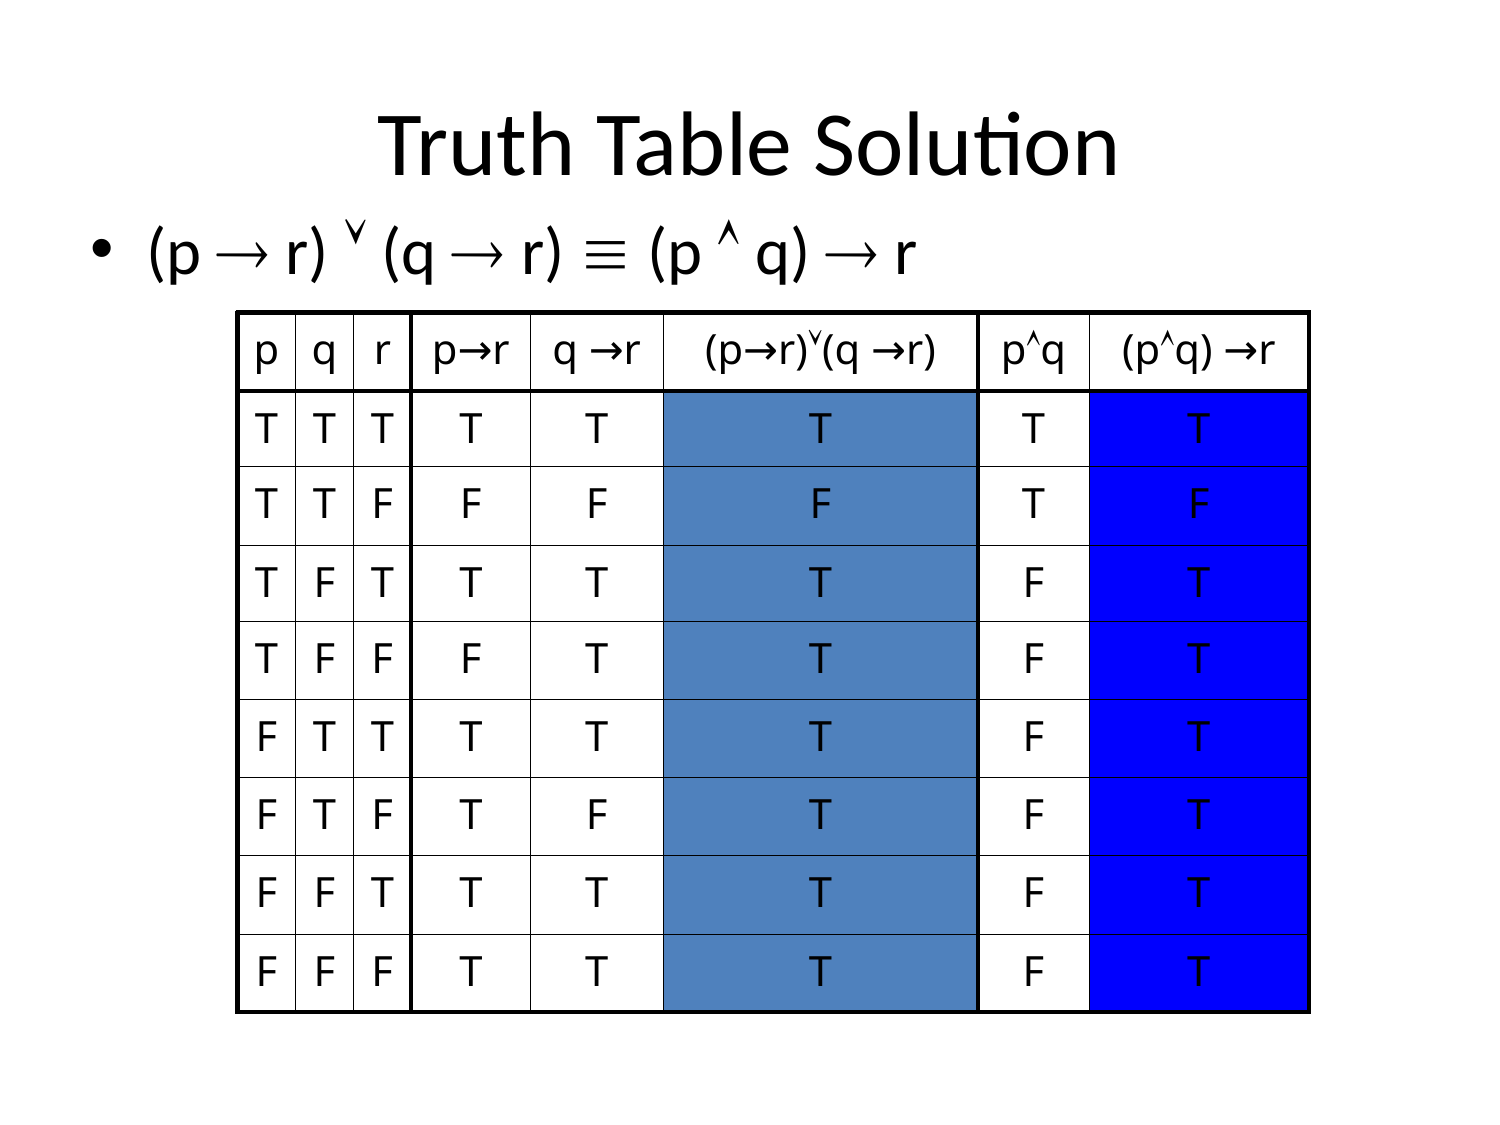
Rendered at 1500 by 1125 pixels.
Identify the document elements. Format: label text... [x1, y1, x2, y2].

table_cell F [354, 778, 409, 855]
table_cell T [1090, 700, 1307, 777]
table_cell T [664, 778, 976, 855]
table_cell F [413, 622, 530, 699]
table_cell T [1090, 546, 1307, 621]
table_cell F [296, 622, 353, 699]
table_cell T [980, 393, 1089, 466]
table_cell T [413, 935, 530, 1010]
table_header pq [980, 315, 1089, 389]
table_cell F [980, 622, 1089, 699]
table_cell T [531, 393, 663, 466]
table_cell T [531, 856, 663, 934]
table_cell T [354, 856, 409, 934]
table_cell F [354, 467, 409, 545]
table_cell T [664, 622, 976, 699]
table_cell F [296, 546, 353, 621]
table_cell F [980, 856, 1089, 934]
table_cell T [664, 546, 976, 621]
table_cell T [531, 700, 663, 777]
table_cell T [240, 546, 295, 621]
table_header p→r [413, 315, 530, 389]
table_cell F [240, 778, 295, 855]
table_cell T [240, 393, 295, 466]
table_cell T [413, 546, 530, 621]
table_cell T [354, 393, 409, 466]
table_cell T [413, 393, 530, 466]
table_cell T [413, 778, 530, 855]
table_cell T [413, 856, 530, 934]
table_cell F [240, 856, 295, 934]
table_cell T [296, 700, 353, 777]
table_cell F [980, 546, 1089, 621]
table_cell T [354, 546, 409, 621]
table_cell T [1090, 778, 1307, 855]
table_cell F [980, 700, 1089, 777]
table_cell T [1090, 622, 1307, 699]
table_cell T [1090, 935, 1307, 1010]
table_cell F [664, 467, 976, 545]
table_cell F [354, 622, 409, 699]
table_cell F [980, 935, 1089, 1010]
table_cell T [240, 622, 295, 699]
table_cell F [296, 935, 353, 1010]
table_header (pq) →r [1090, 315, 1307, 389]
table_cell T [664, 935, 976, 1010]
table_cell T [531, 935, 663, 1010]
table_cell F [413, 467, 530, 545]
table_cell F [1090, 467, 1307, 545]
table_header (p→r)(q →r) [664, 315, 976, 389]
table_cell T [664, 700, 976, 777]
table_cell T [531, 622, 663, 699]
table_cell F [240, 935, 295, 1010]
table_cell T [1090, 856, 1307, 934]
table_cell F [980, 778, 1089, 855]
table_cell F [354, 935, 409, 1010]
table_cell T [1090, 393, 1307, 466]
title Truth Table Solution [75, 45, 1425, 200]
table_cell T [664, 856, 976, 934]
table_cell T [531, 546, 663, 621]
table_cell T [980, 467, 1089, 545]
list (p  r)  (q  r)  (p  q)  r [75, 200, 1425, 1005]
table_cell T [240, 467, 295, 545]
table_cell F [240, 700, 295, 777]
table_cell T [413, 700, 530, 777]
table_header q [296, 315, 353, 389]
table_cell T [354, 700, 409, 777]
table_cell F [531, 467, 663, 545]
table_header r [354, 315, 409, 389]
table_header q →r [531, 315, 663, 389]
table_cell T [664, 393, 976, 466]
table_header p [240, 315, 295, 389]
table_cell F [296, 856, 353, 934]
table_cell F [531, 778, 663, 855]
table_cell T [296, 467, 353, 545]
table_cell T [296, 778, 353, 855]
table_cell T [296, 393, 353, 466]
